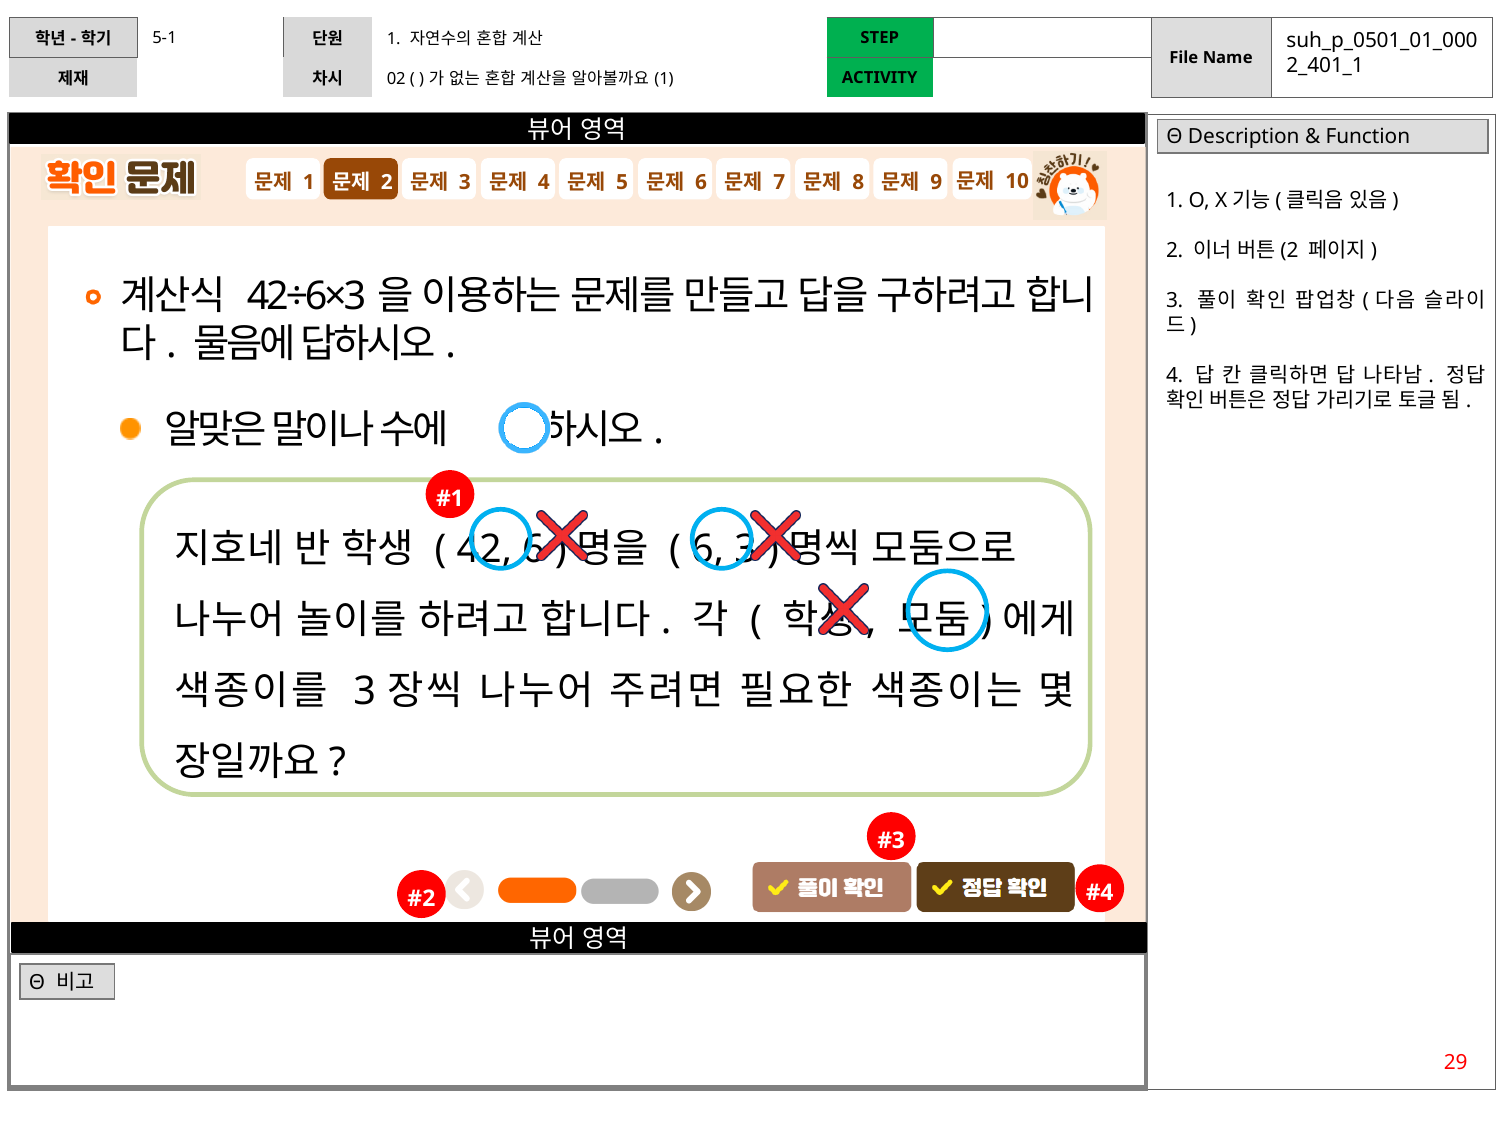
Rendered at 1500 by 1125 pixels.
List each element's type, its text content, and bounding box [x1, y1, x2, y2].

picture [119, 418, 141, 440]
picture [1033, 151, 1107, 220]
picture [82, 285, 103, 307]
text_box [139, 477, 429, 784]
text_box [239, 147, 1052, 200]
text_box 지호네 반 학생 ( 42, 6 )명을 ( 6, 3 )명씩 모둠으로 나누어 놀이를 하려고 합니다. 각 ( 학생, 모둠)에게 색종이를 3장씩 나누어 주려면 필요한 색종이는 몇 장일까요? [159, 491, 1090, 792]
text_box suh_p_0501_01_0002_401_1 [1271, 18, 1500, 84]
text_box #4 [1082, 862, 1127, 915]
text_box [443, 868, 713, 913]
text_box [692, 509, 744, 569]
text_box [471, 477, 1074, 491]
picture [915, 858, 1078, 913]
text_box #3 [864, 810, 918, 857]
table_header Θ Description & Function [1158, 120, 1487, 152]
picture [41, 154, 201, 200]
text_box 계산식 42÷6×3을 이용하는 문제를 만들고 답을 구하려고 합니다. 물음에 답하시오. [105, 263, 1109, 373]
picture [749, 858, 912, 914]
text_box [172, 792, 1060, 797]
picture [536, 509, 588, 561]
text_box [471, 509, 531, 569]
picture [494, 401, 551, 454]
text_box #2 [394, 868, 439, 921]
text_box #1 [423, 468, 477, 521]
picture [817, 583, 869, 635]
text_box 알맞은 말이나 수에 표 하시오. [149, 397, 1109, 460]
text_box 1. O, X기능(클릭음 있음) 2. 이너 버튼(2 페이지) 3. 풀이 확인 팝업창(다음 슬라이드) 4. 답 칸 클릭하면 답 나타남. 정답 확인 버튼은 정답 가리기로 토글 됨. [1151, 179, 1500, 494]
text_box [907, 570, 987, 650]
picture [749, 509, 801, 561]
